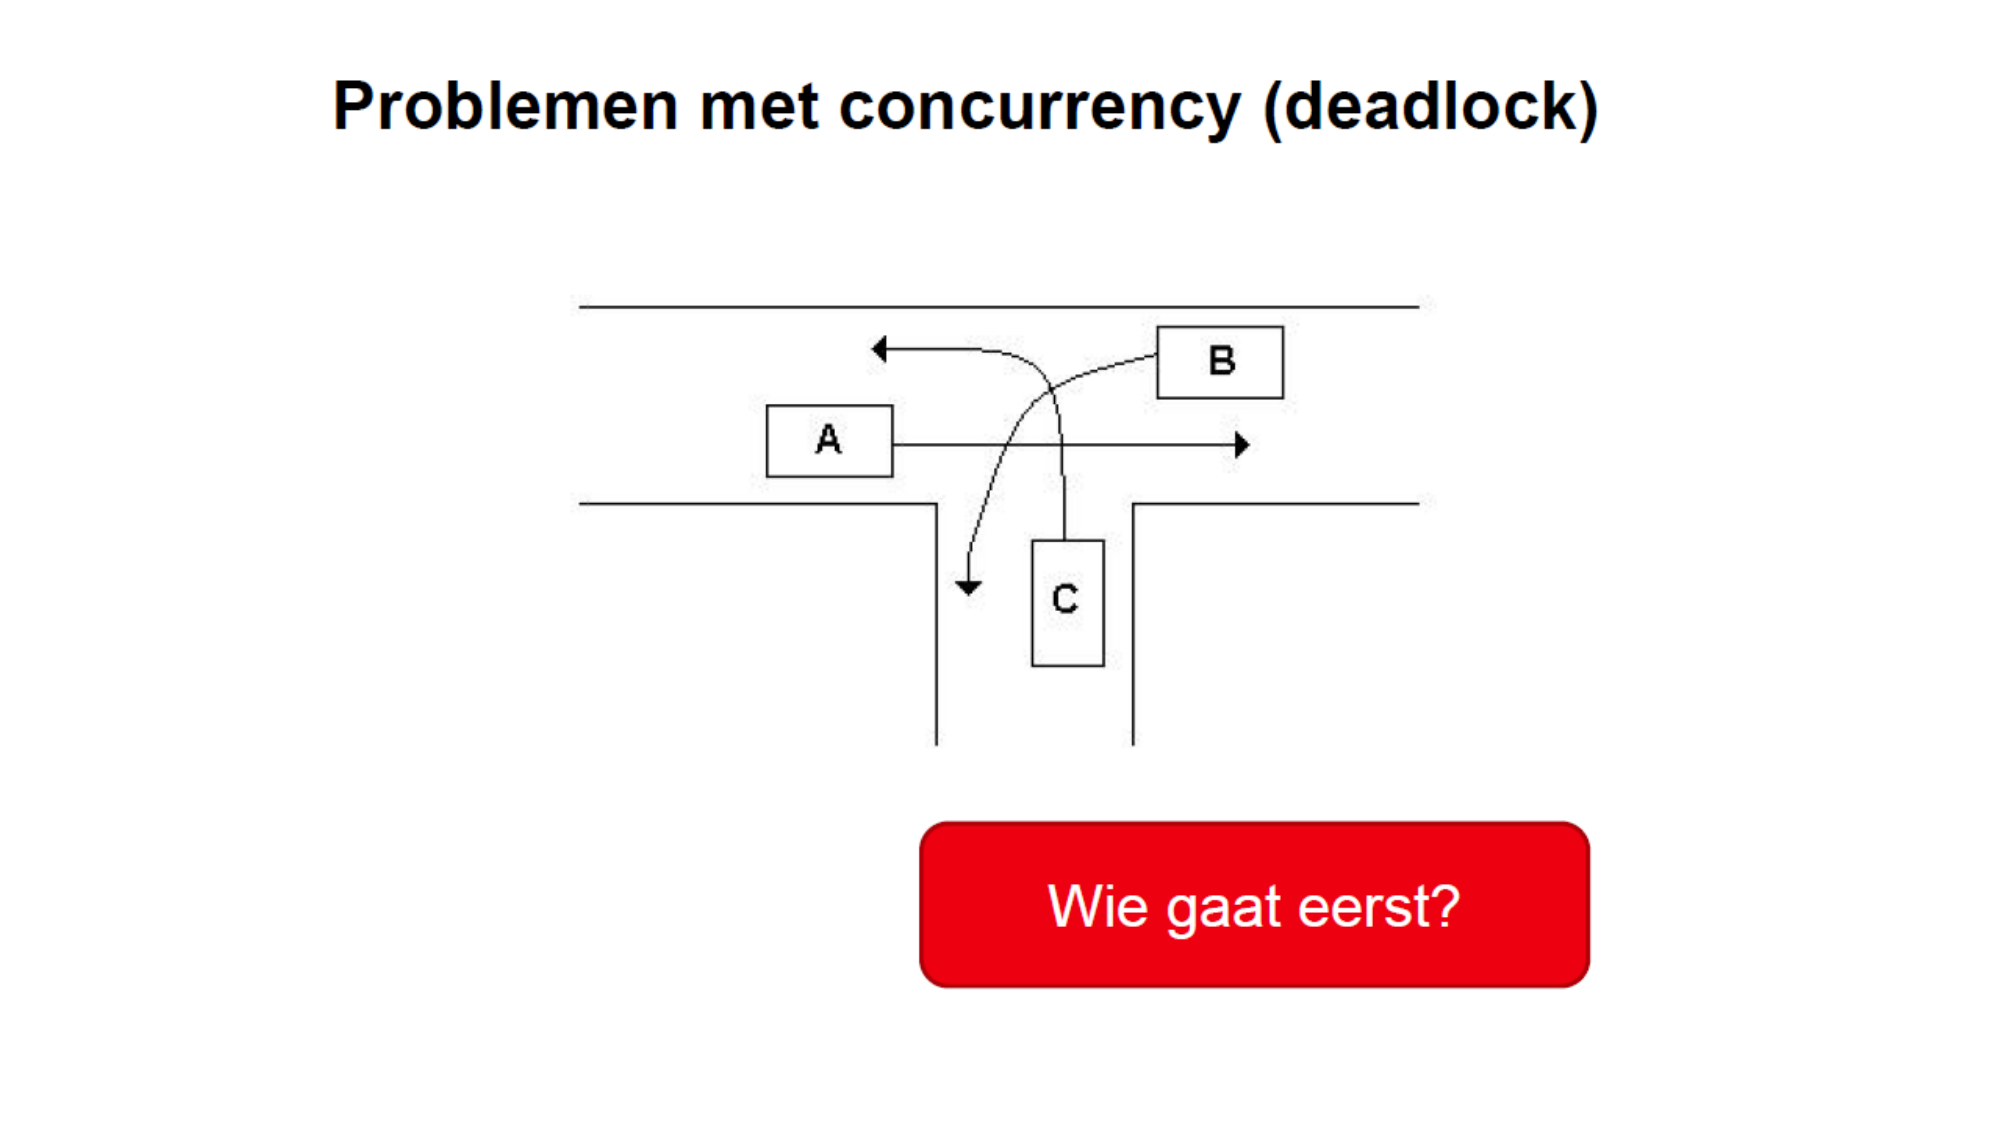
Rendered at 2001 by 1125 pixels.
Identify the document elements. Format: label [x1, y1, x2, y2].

picture [271, 0, 1728, 1124]
